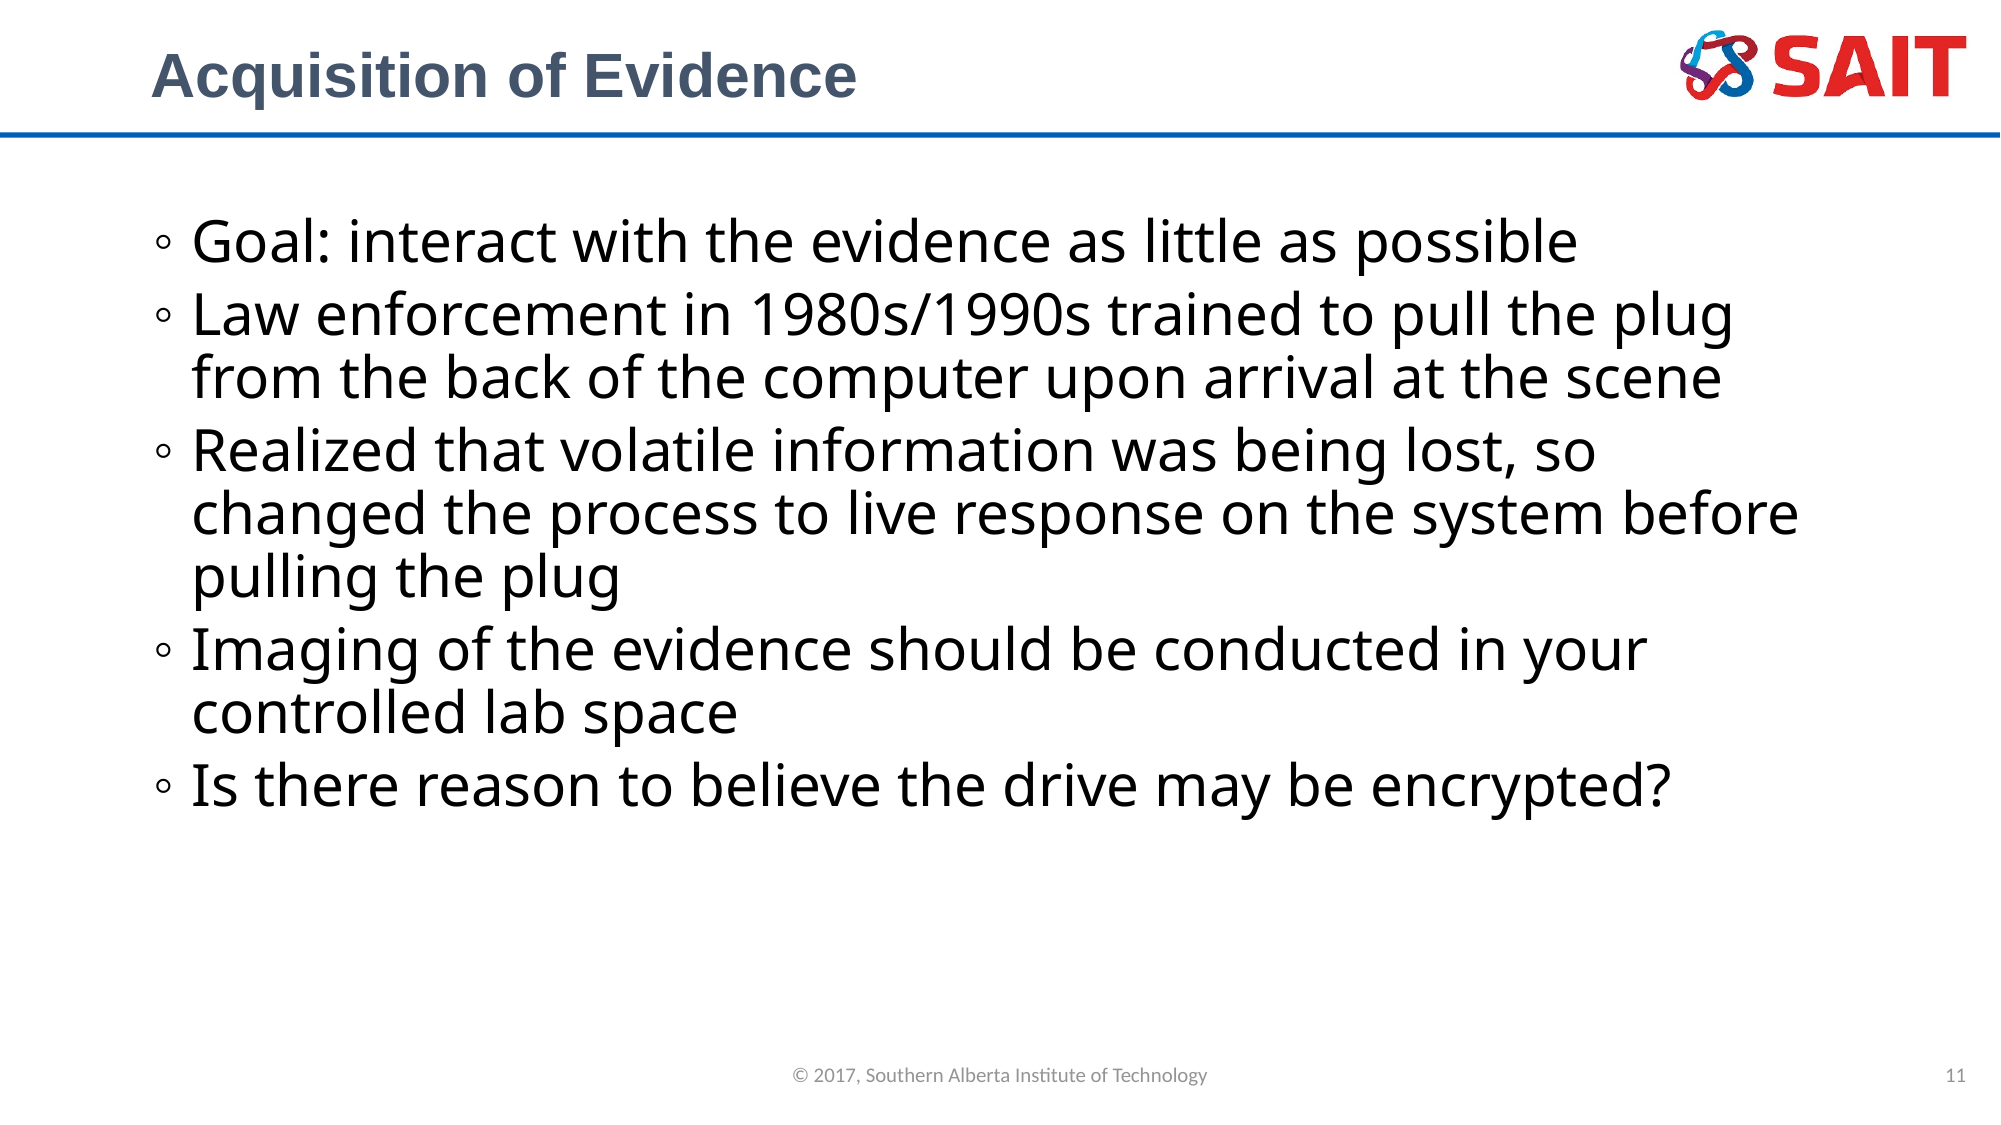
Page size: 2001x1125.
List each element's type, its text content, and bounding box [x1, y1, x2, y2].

list Goal: interact with the evidence as little as possible Law enforcement in 1980s/1990s trained to pull the plug from the back of the computer upon arrival at the scene Realized that volatile information was being lost, so changed the process to live response on the system before pulling the plug Imaging of the evidence should be conducted in your controlled lab space Is there reason to believe the drive may be encrypted? [138, 204, 1854, 1020]
title Acquisition of Evidence [135, 25, 1600, 129]
picture [1646, 0, 2000, 130]
